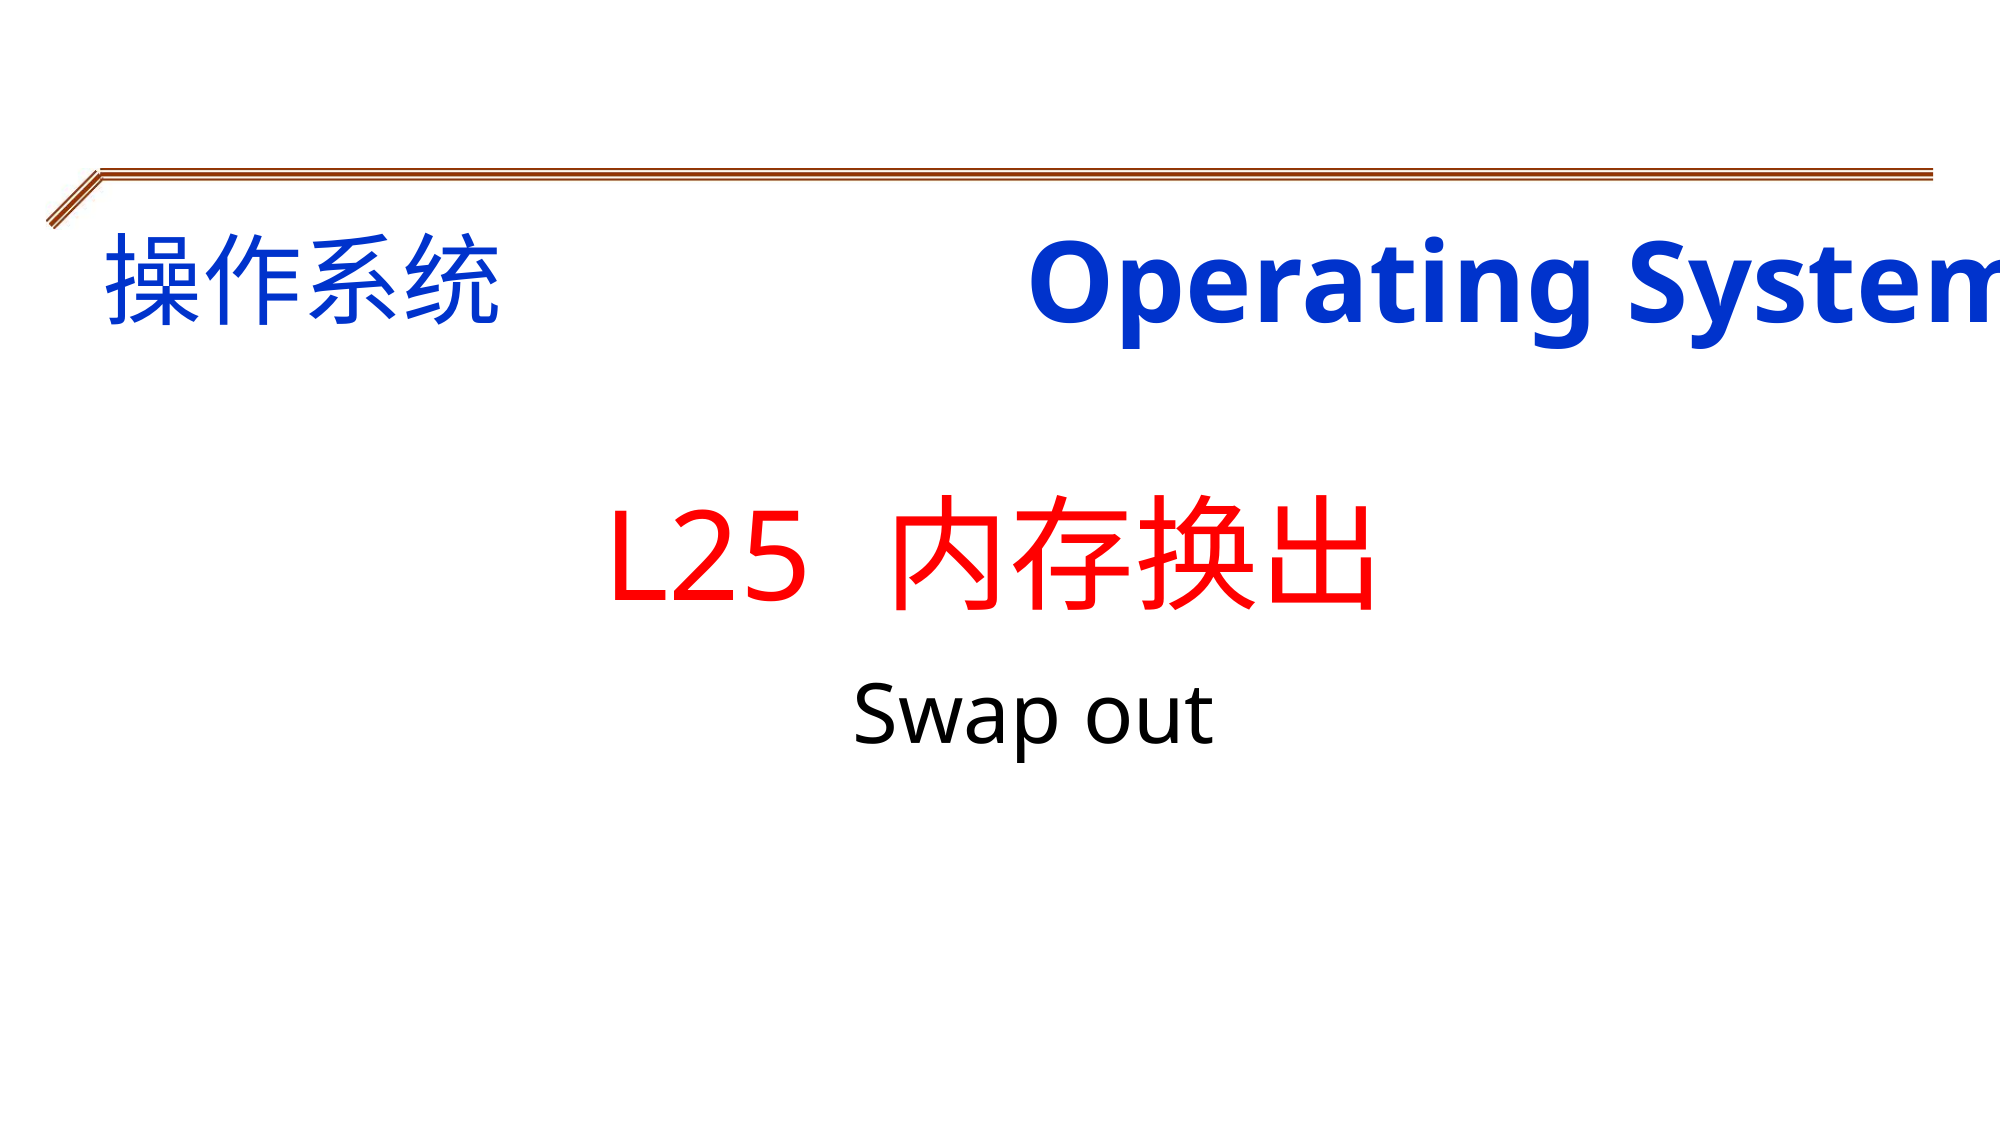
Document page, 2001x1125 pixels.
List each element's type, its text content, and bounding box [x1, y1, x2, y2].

text_box L25 内存换出 [603, 448, 1584, 626]
text_box Operating Systems [1025, 220, 2000, 346]
text_box [45, 168, 1934, 230]
text_box Swap out [691, 653, 1336, 761]
text_box 操作系统 [102, 234, 654, 338]
